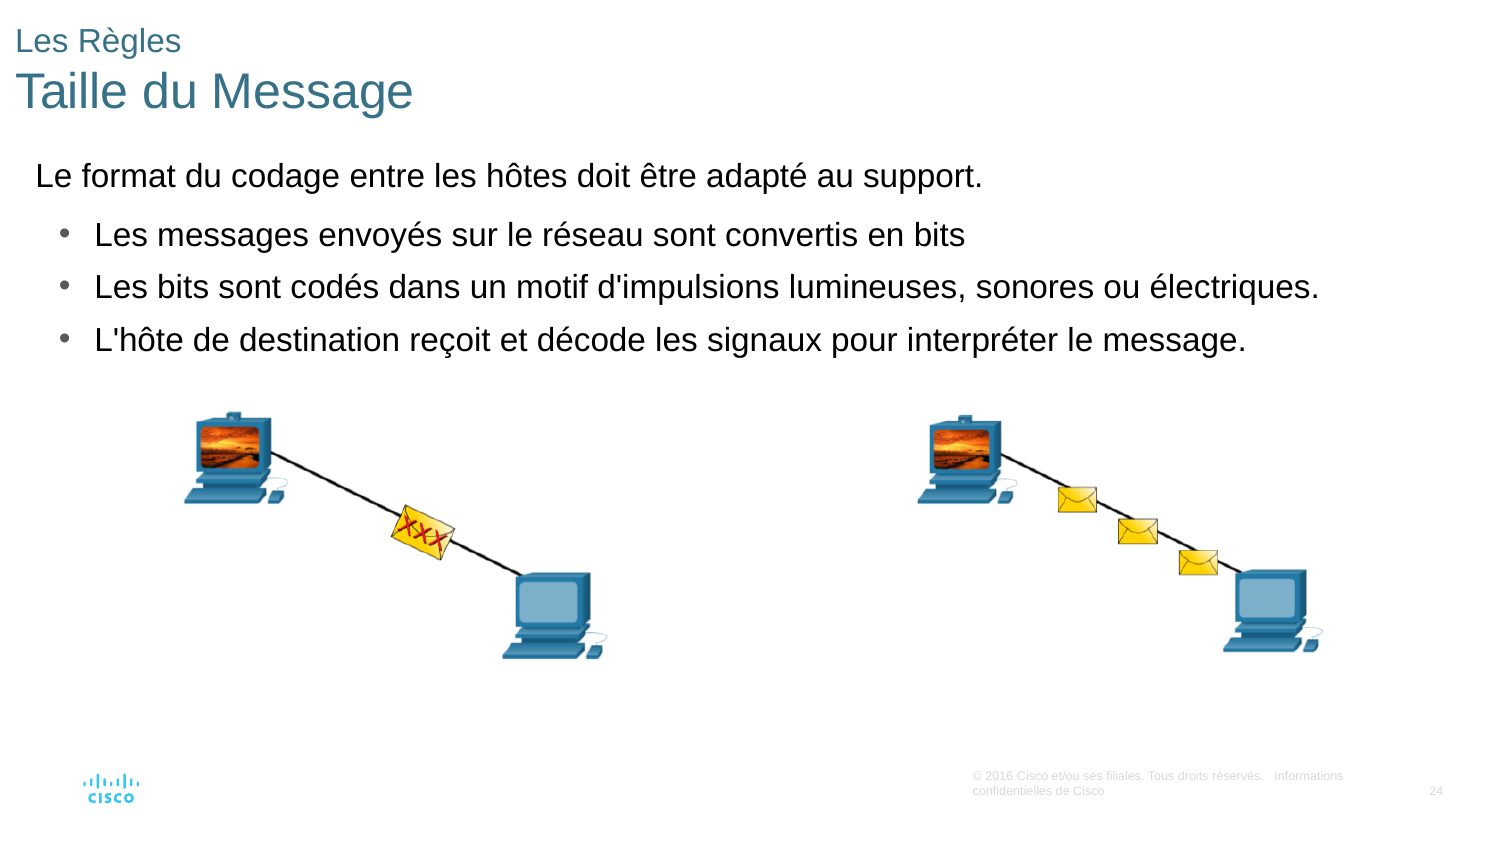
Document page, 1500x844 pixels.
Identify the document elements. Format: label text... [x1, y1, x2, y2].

title Les Règles Taille du Message [0, 6, 1500, 131]
list Le format du codage entre les hôtes doit être adapté au support. Les messages envoyés sur le réseau sont convertis en bits Les bits sont codés dans un motif d'impulsions lumineuses, sonores ou électriques. L'hôte de destination reçoit et décode les signaux pour interpréter le message. [20, 146, 1473, 360]
picture [154, 397, 626, 693]
picture [900, 397, 1347, 687]
